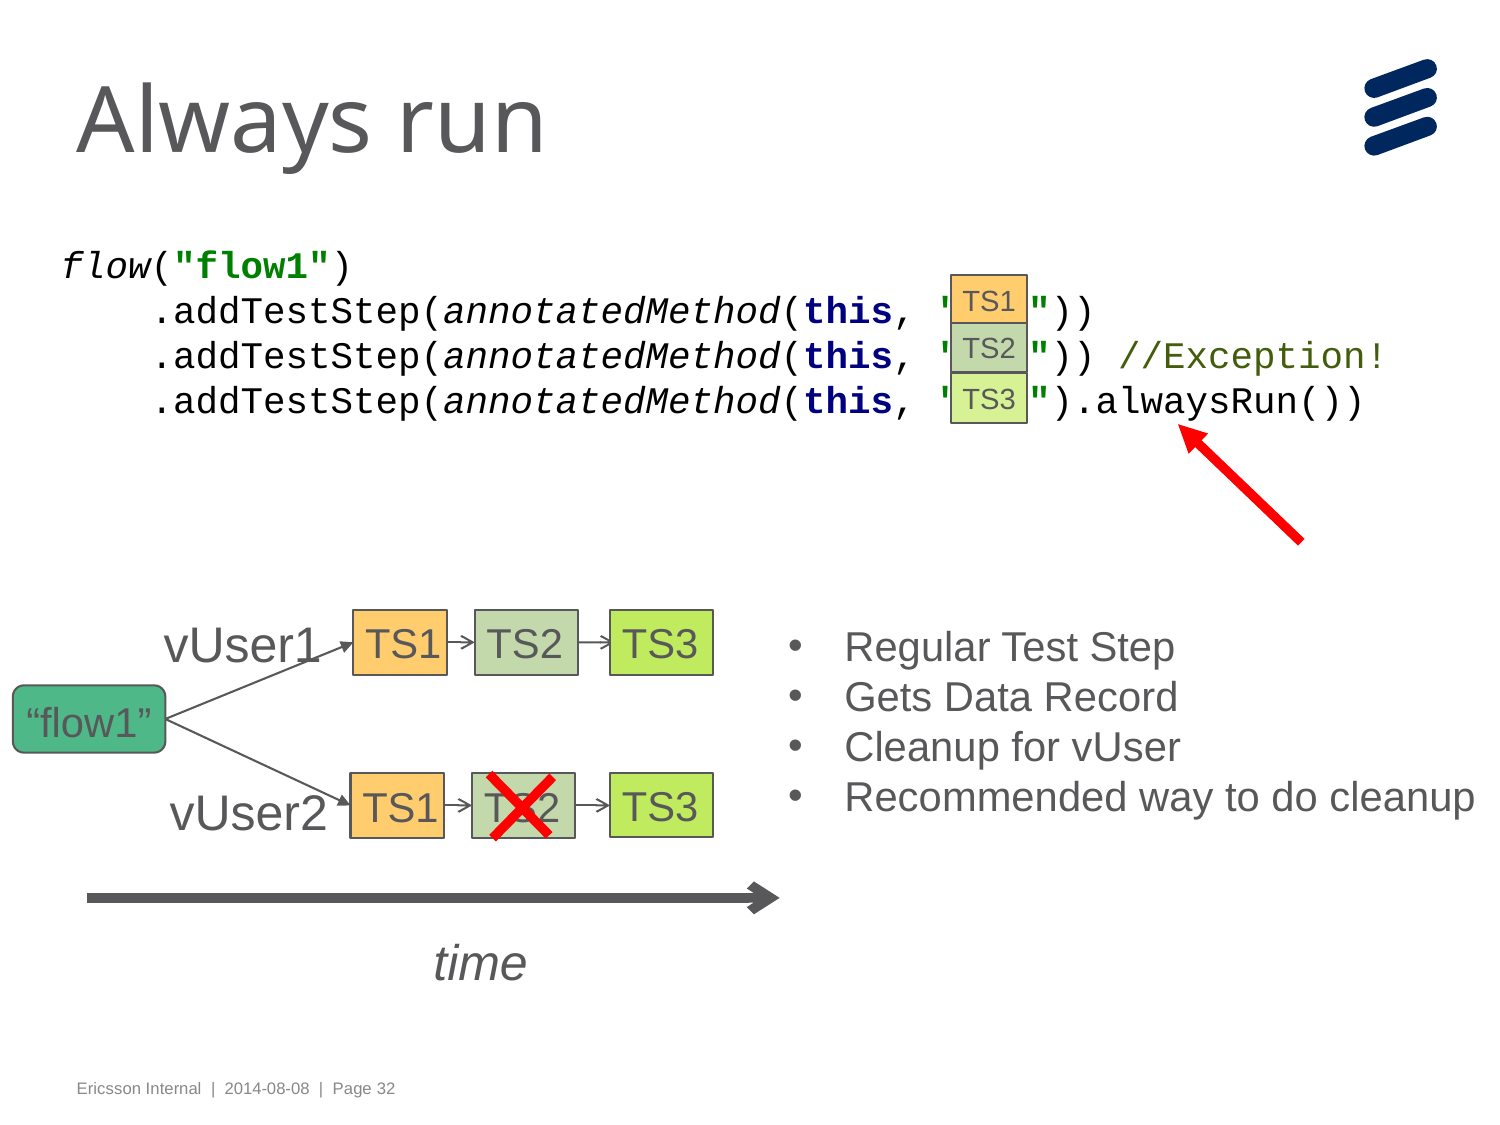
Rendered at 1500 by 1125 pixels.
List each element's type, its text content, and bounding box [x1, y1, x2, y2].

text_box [165, 718, 351, 806]
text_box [488, 773, 550, 836]
text_box TS2 [547, 772, 576, 838]
text_box TS2 [474, 609, 578, 675]
text_box vUser1 [148, 604, 337, 680]
text_box TS3 [950, 372, 1027, 424]
text_box vUser2 [154, 772, 343, 848]
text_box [1177, 423, 1302, 543]
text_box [165, 642, 354, 720]
text_box TS3 [610, 609, 714, 675]
text_box flow("flow1") .addTestStep(annotatedMethod(this, "TS1")) .addTestStep(annotatedMethod(this, "TS2")) //Exception! .addTestStep(annotatedMethod(this, "TS3").alwaysRun()) [45, 233, 1404, 429]
text_box “flow1” [12, 685, 159, 753]
text_box time [418, 922, 543, 998]
text_box TS1 [353, 609, 447, 675]
text_box TS3 [610, 772, 714, 838]
text_box TS1 [350, 772, 445, 838]
title Always run [64, 39, 1294, 218]
text_box TS2 [471, 772, 489, 838]
text_box TS1 [950, 274, 1027, 324]
text_box TS2 [950, 324, 1027, 372]
text_box Regular Test Step Gets Data Record Cleanup for vUser Recommended way to do cleanup [773, 612, 1500, 828]
